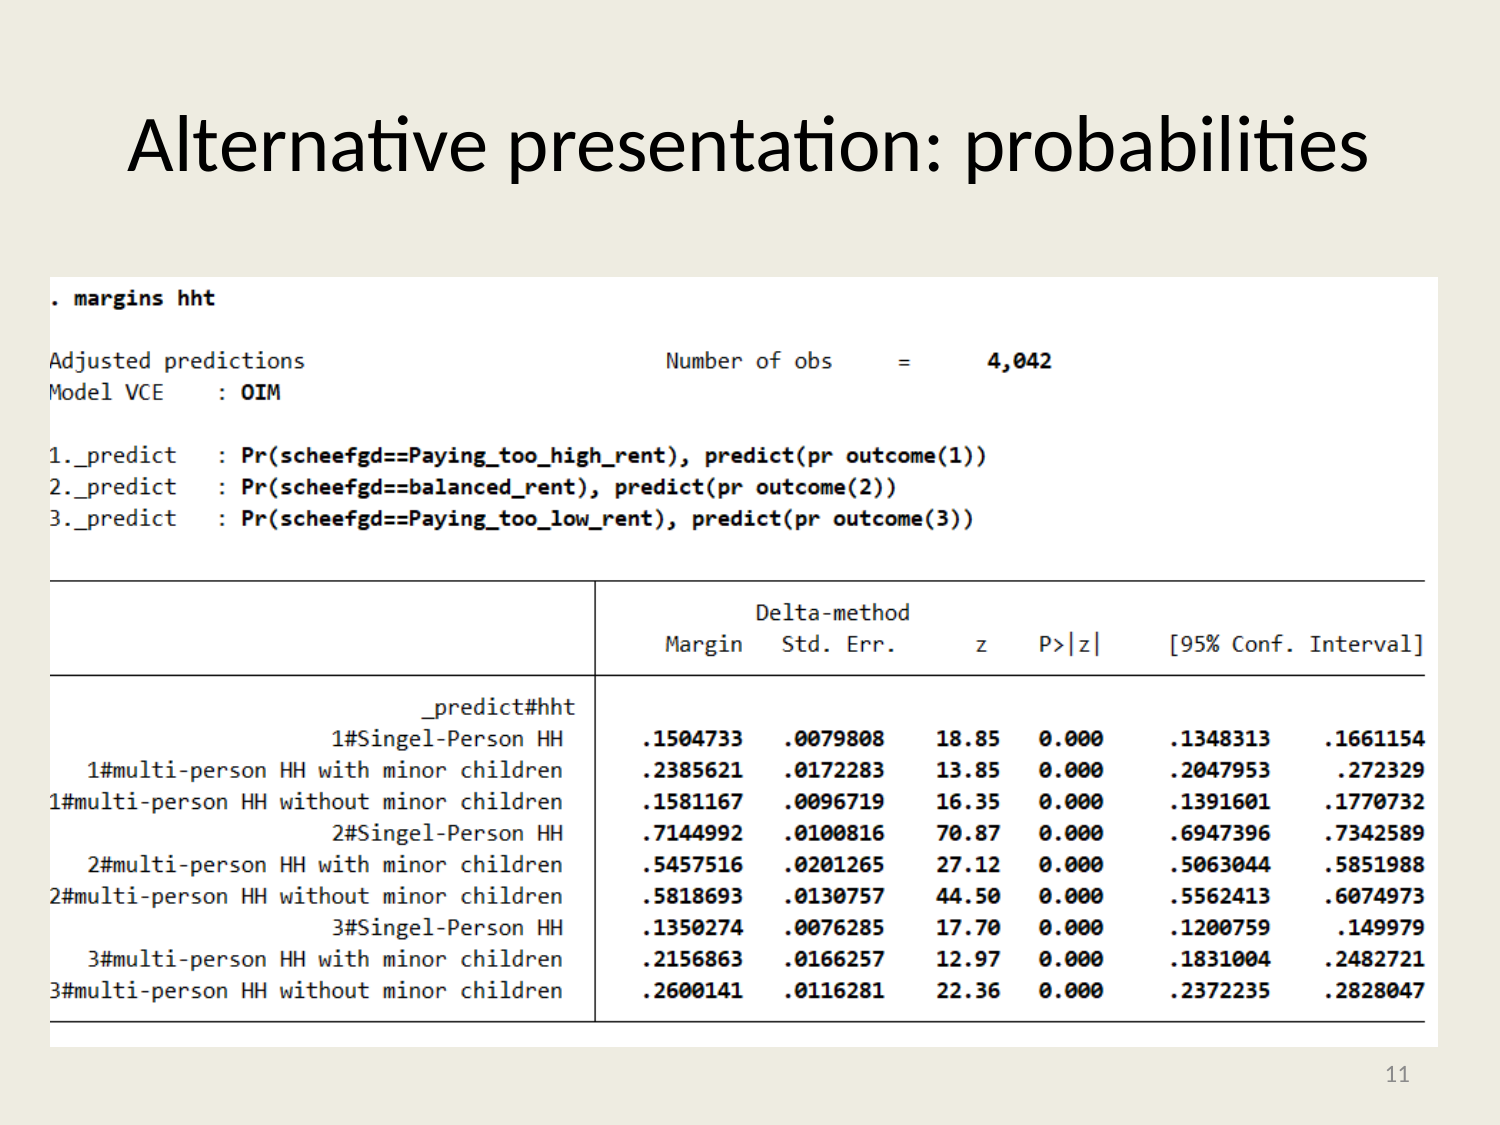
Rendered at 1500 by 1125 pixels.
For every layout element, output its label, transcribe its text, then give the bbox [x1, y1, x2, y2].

title Alternative presentation: probabilities [75, 45, 1425, 233]
slide_number 11 [1074, 1054, 1425, 1103]
picture [49, 277, 1438, 1047]
